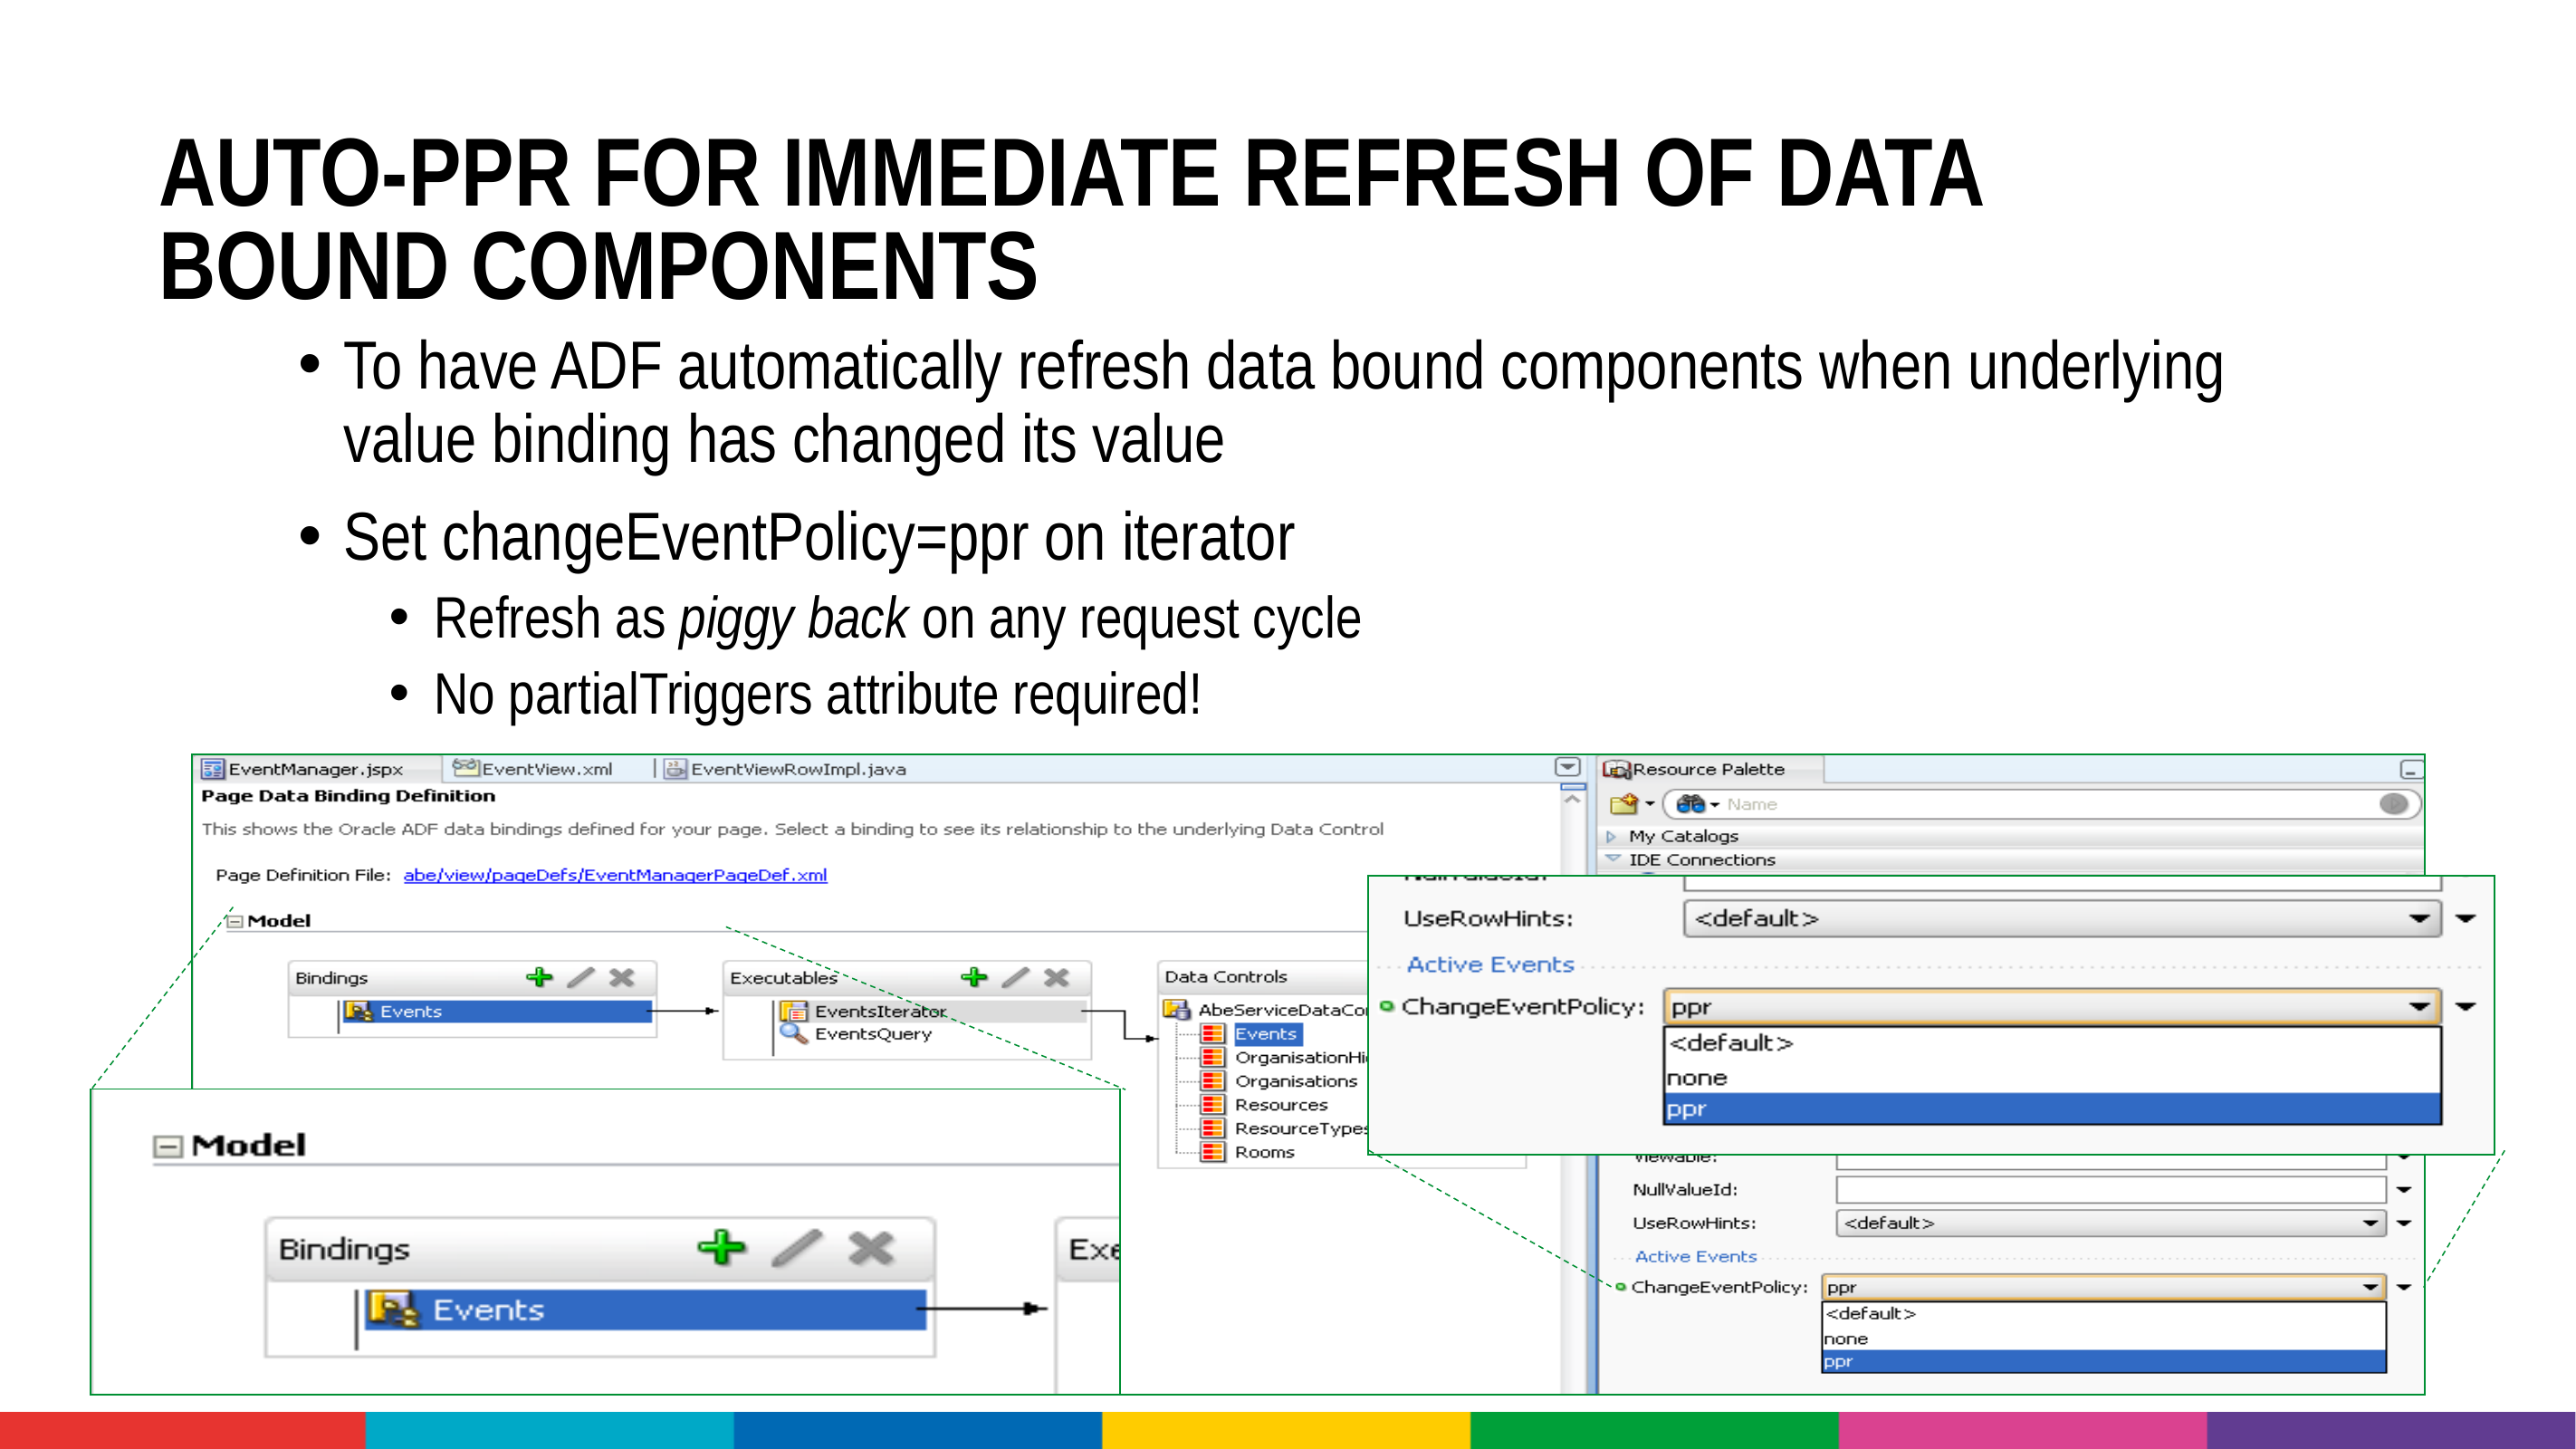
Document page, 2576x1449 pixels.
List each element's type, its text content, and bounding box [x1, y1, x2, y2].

picture [91, 754, 2495, 1395]
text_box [725, 926, 1125, 1090]
title Auto-PPR for immediate refresh of Data Bound components [145, 125, 2059, 326]
list To have ADF automatically refresh data bound components when underlying value binding has changed its value Set changeEventPolicy=ppr on iterator Refresh as piggy back on any request cycle No partialTriggers attribute required! [284, 323, 2284, 753]
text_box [1368, 1150, 1613, 1288]
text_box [2423, 1150, 2505, 1288]
picture [0, 1412, 733, 1449]
picture [735, 1412, 2576, 1449]
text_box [91, 907, 234, 1090]
